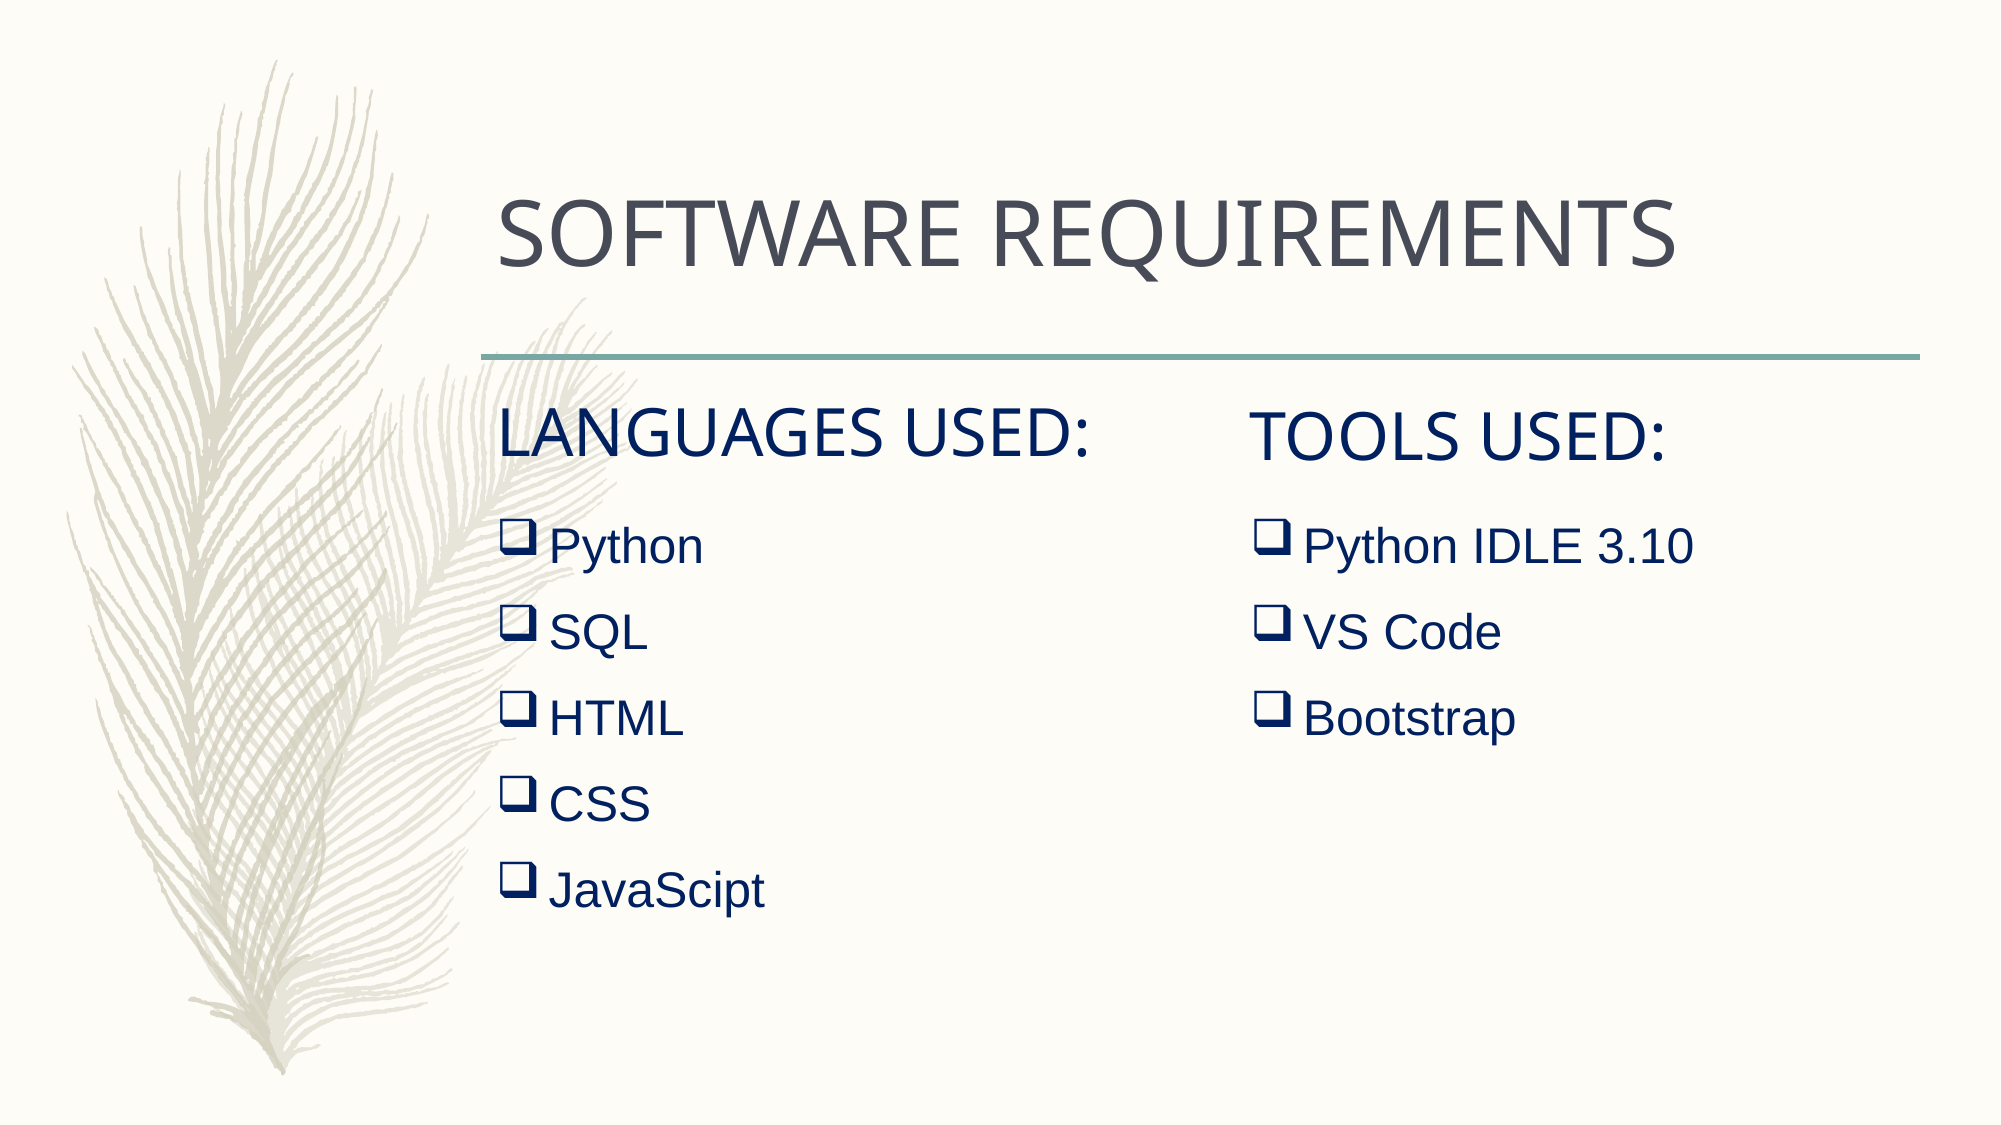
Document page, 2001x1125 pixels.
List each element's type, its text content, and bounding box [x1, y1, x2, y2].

list Python IDLE 3.10 VS Code Bootstrap [1235, 499, 1914, 1000]
list TOOLS USED: [1234, 360, 1914, 485]
list LANGUAGES USED: [481, 360, 1164, 480]
list Python SQL HTML CSS JavaScipt [481, 499, 1164, 1000]
title SOFTWARE REQUIREMENTS [481, 171, 1920, 350]
